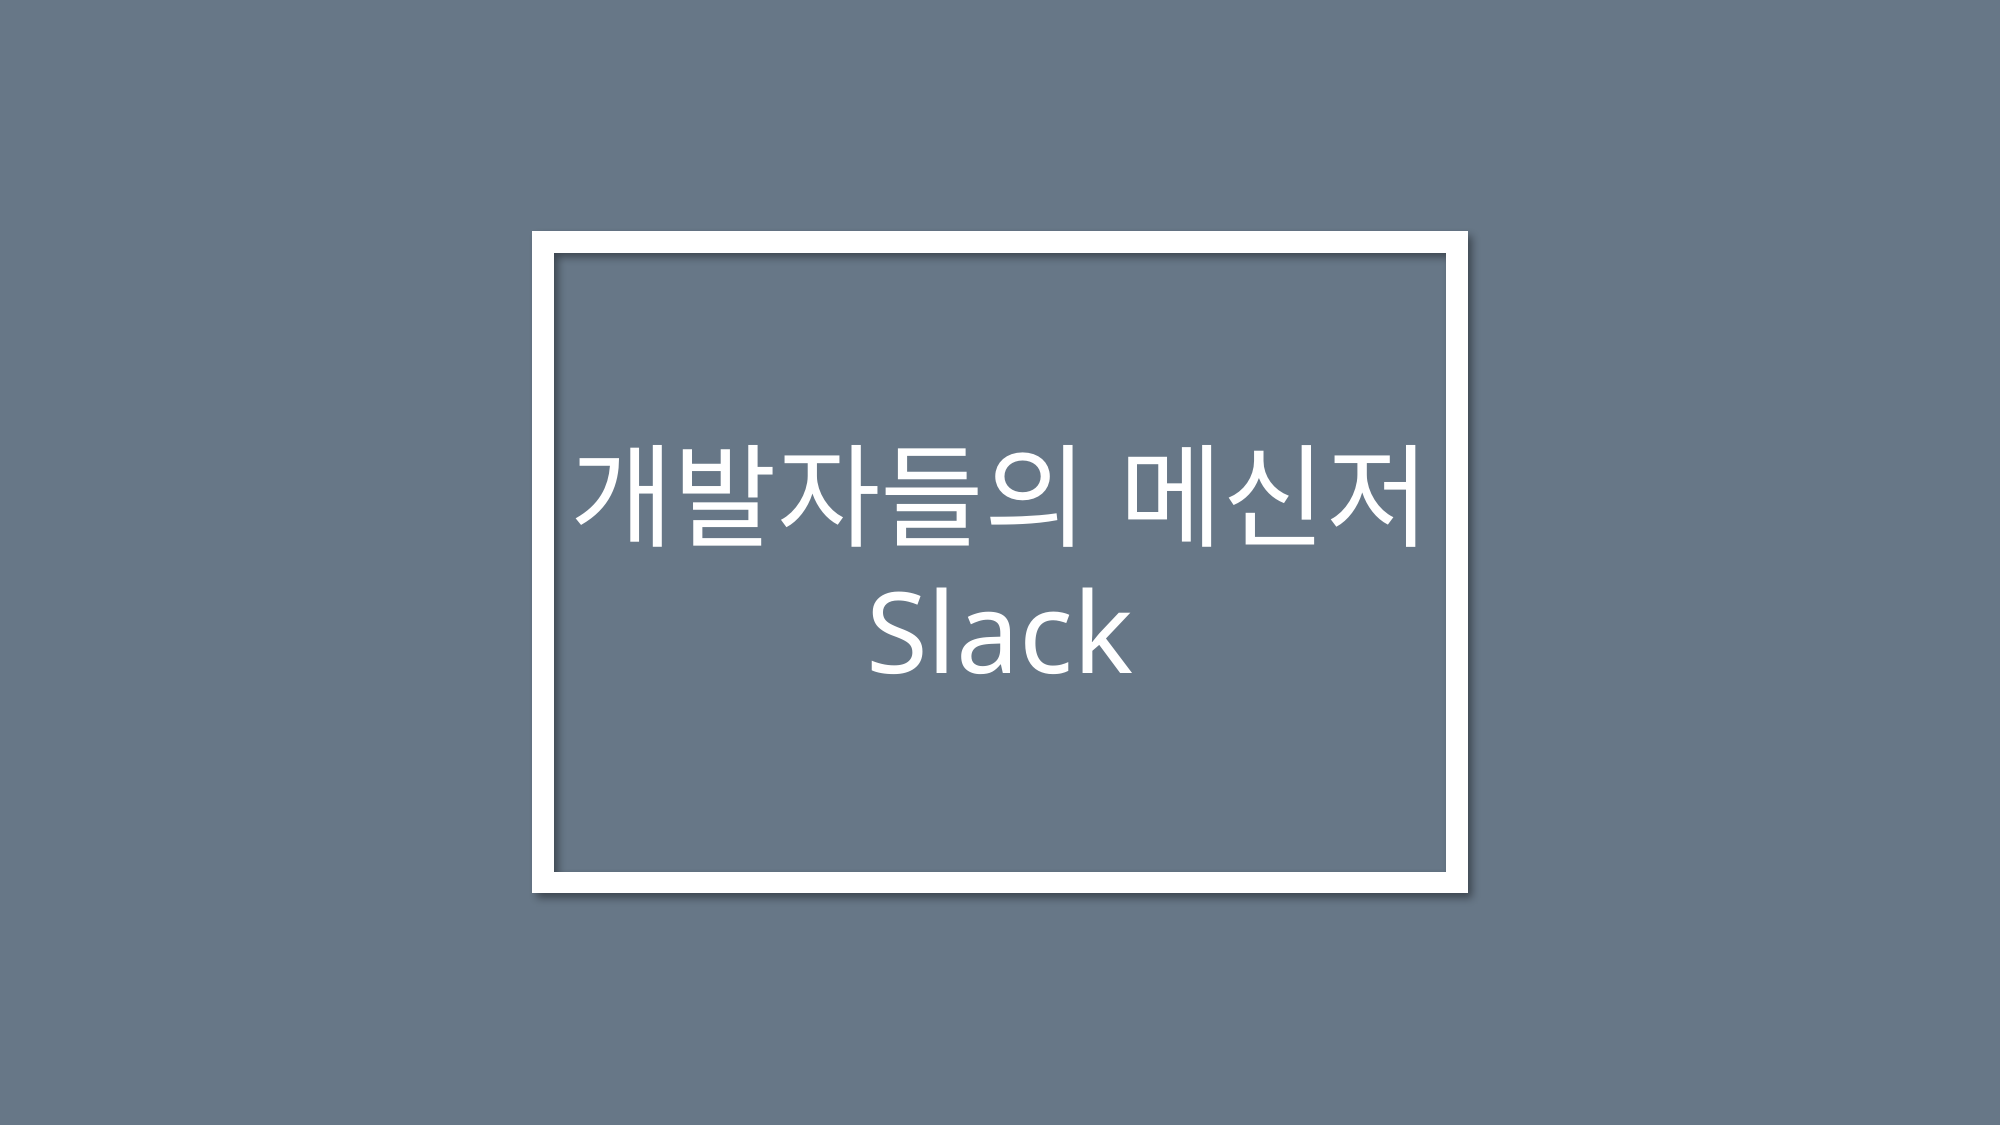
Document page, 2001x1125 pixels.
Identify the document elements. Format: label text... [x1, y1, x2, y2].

text_box [542, 241, 1458, 884]
text_box 개발자들의 메신저 Slack [555, 418, 1445, 704]
